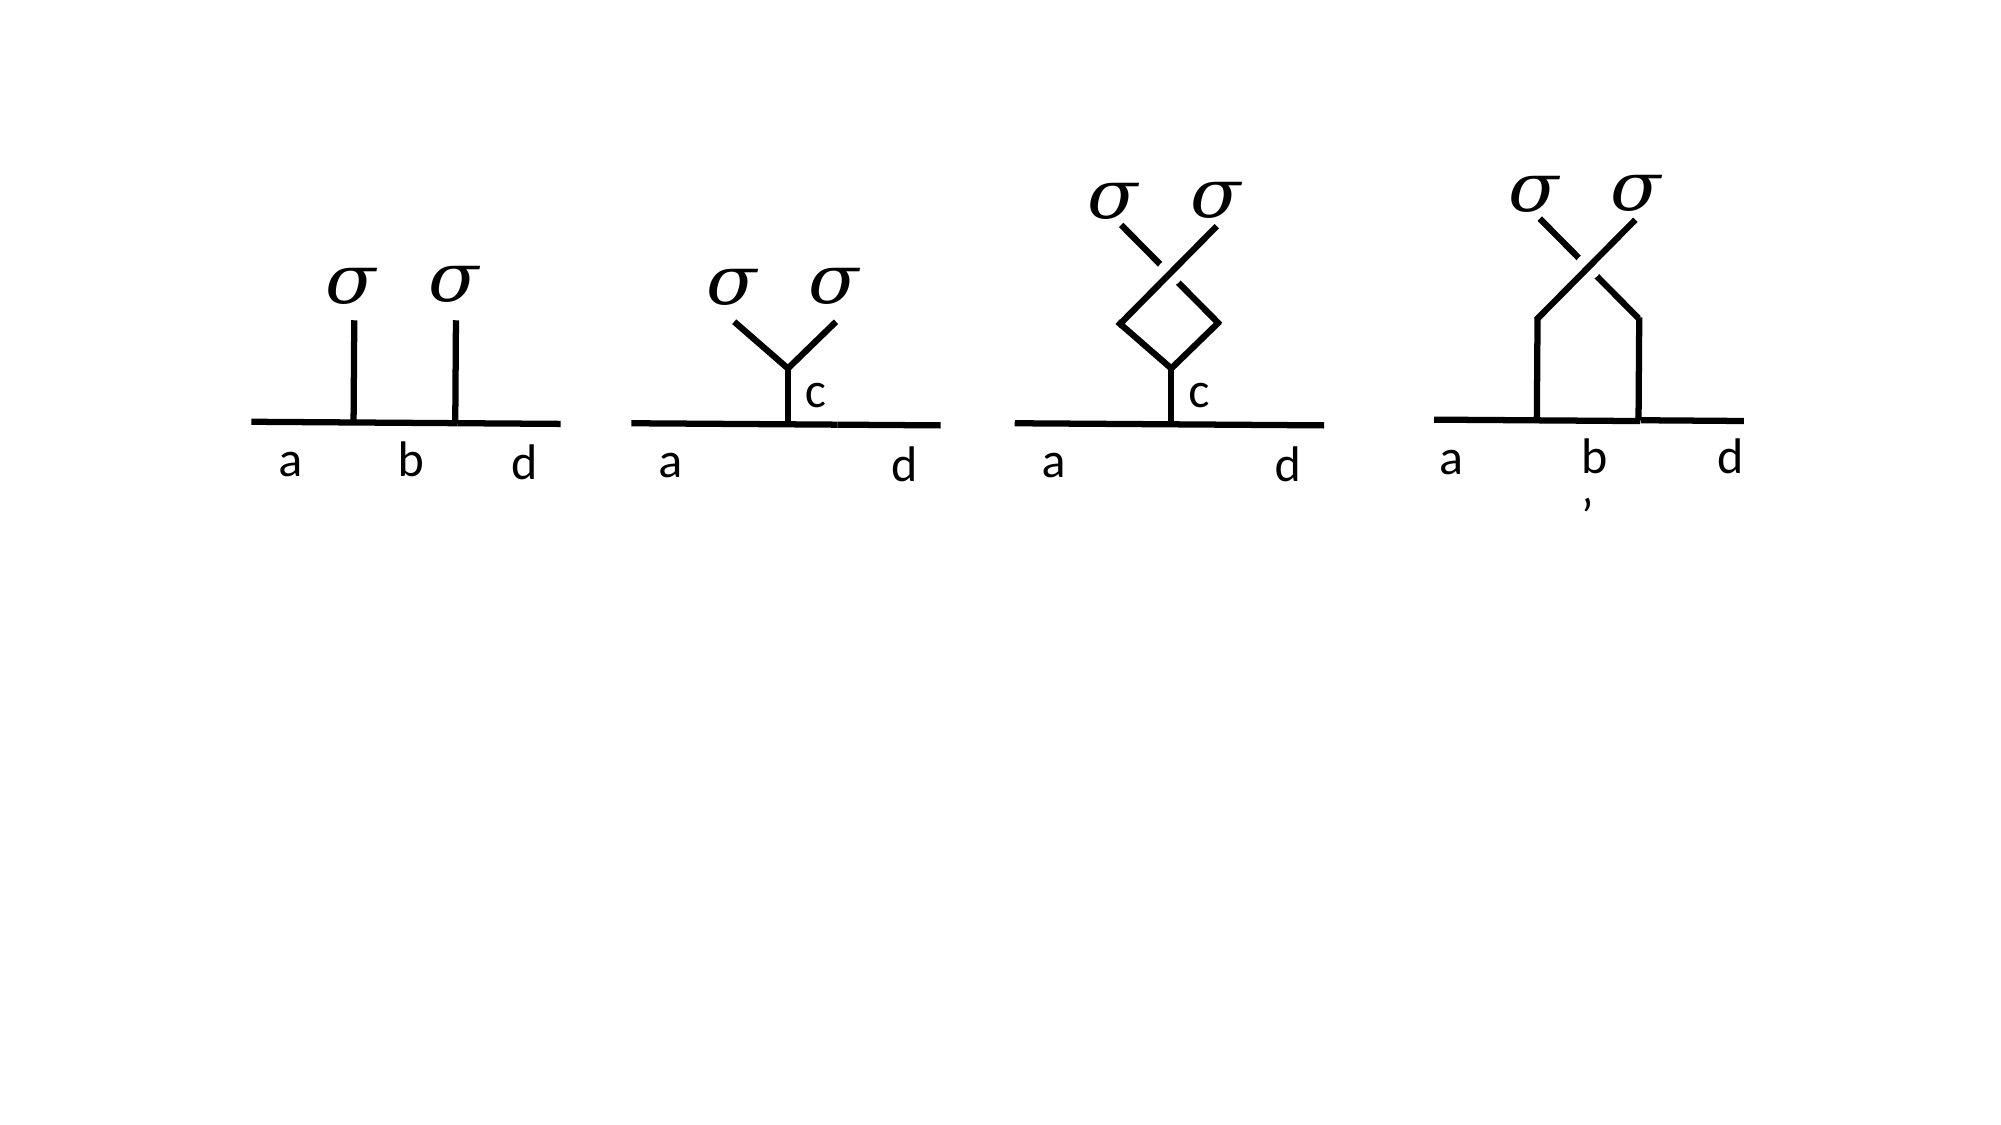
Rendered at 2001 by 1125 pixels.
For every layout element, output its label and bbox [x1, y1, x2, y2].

text_box [263, 150, 1762, 500]
